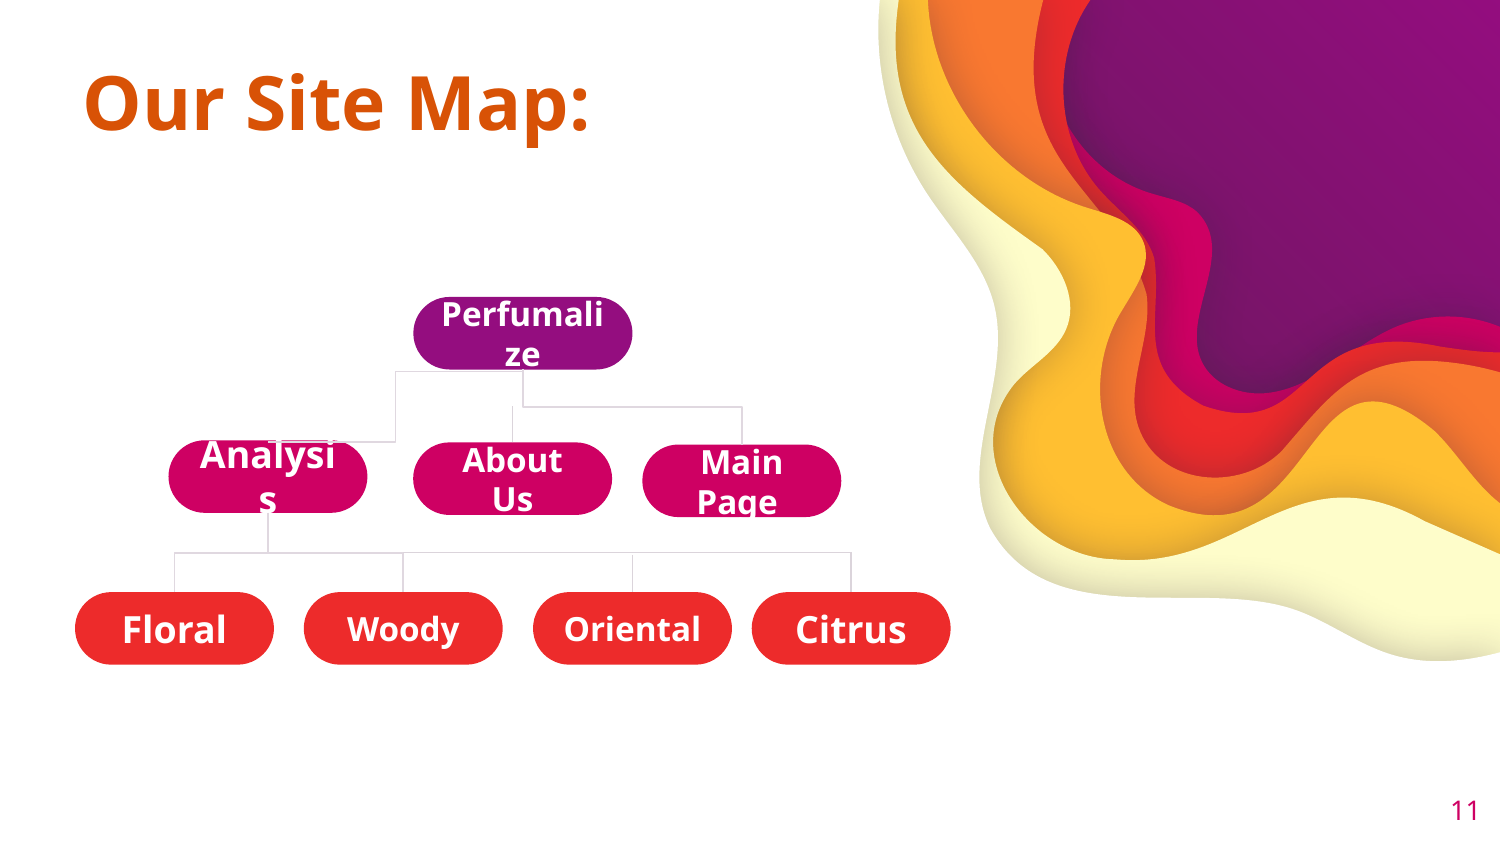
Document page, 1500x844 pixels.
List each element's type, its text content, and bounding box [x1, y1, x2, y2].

text_box Main Page [675, 444, 842, 518]
title Our Site Map: [82, 27, 939, 145]
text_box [181, 505, 261, 600]
text_box Floral [75, 592, 274, 665]
text_box Citrus [751, 592, 951, 665]
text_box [359, 278, 431, 535]
text_box About Us [437, 442, 589, 515]
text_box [594, 297, 671, 517]
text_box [295, 484, 376, 621]
text_box Woody [303, 592, 503, 665]
text_box Perfumalize [437, 296, 593, 370]
slide_number 11 [1391, 779, 1482, 844]
text_box Analysis [168, 440, 354, 513]
text_box Oriental [533, 592, 732, 665]
